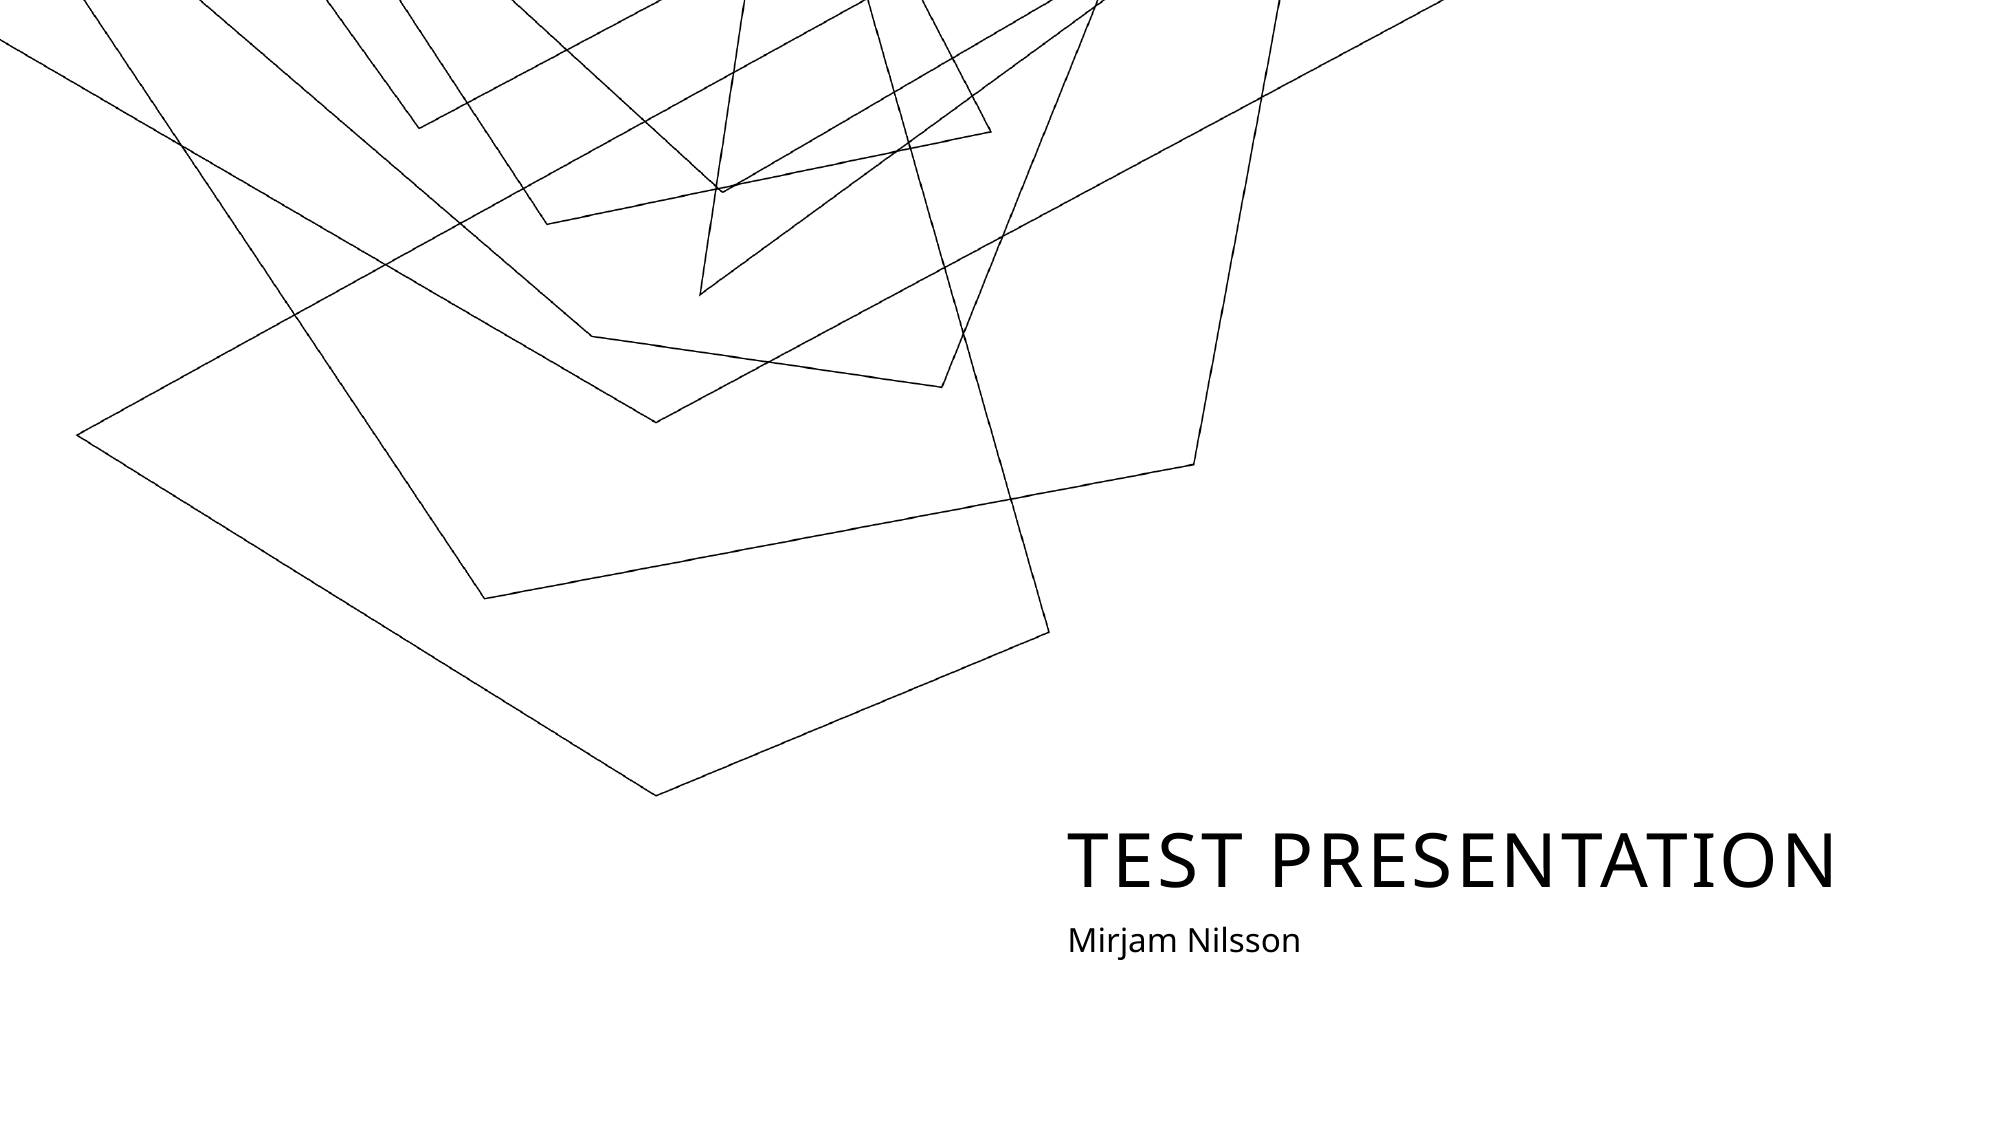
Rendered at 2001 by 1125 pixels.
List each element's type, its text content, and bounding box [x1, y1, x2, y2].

picture [0, 0, 1557, 830]
subtitle Mirjam Nilsson [1052, 916, 1864, 982]
title Test Presentation [1052, 727, 1864, 912]
